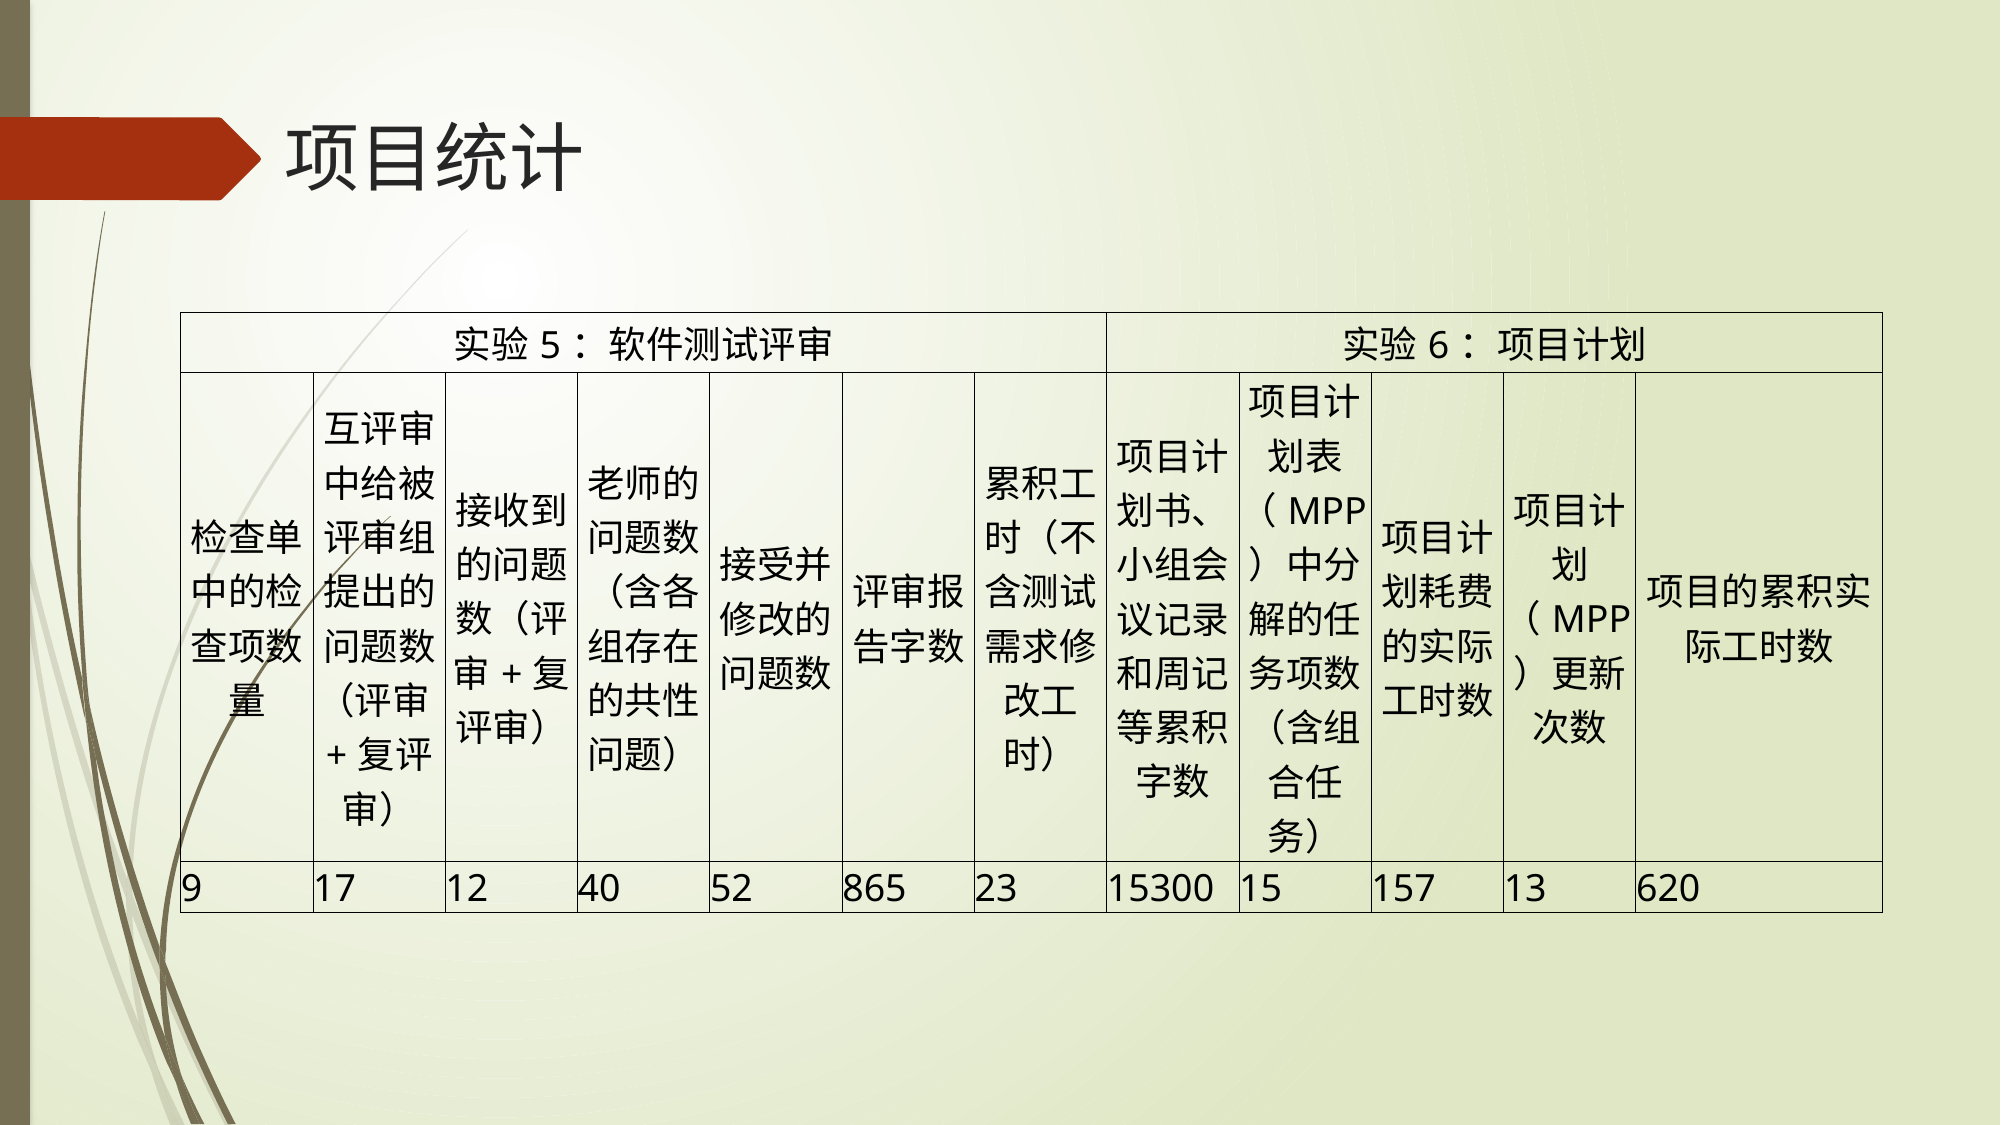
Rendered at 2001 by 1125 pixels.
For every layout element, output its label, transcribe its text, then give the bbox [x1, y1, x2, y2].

table_cell 620 [1636, 862, 1882, 912]
table_cell 接受并修改的问题数 [710, 373, 842, 861]
table_cell 52 [710, 862, 842, 912]
table_cell 项目计划书、小组会议记录和周记等累积字数 [1107, 373, 1239, 861]
table_cell 23 [975, 862, 1106, 912]
table_cell 865 [843, 862, 974, 912]
table_cell 项目计划耗费的实际工时数 [1372, 373, 1503, 861]
table_cell 老师的问题数（含各组存在的共性问题） [578, 373, 709, 861]
title 项目统计 [269, 102, 1731, 312]
table_cell 评审报告字数 [843, 373, 974, 861]
table_cell 157 [1372, 862, 1503, 912]
table_cell 17 [314, 862, 445, 912]
table_cell 15 [1240, 862, 1371, 912]
table_cell 互评审中给被评审组提出的问题数（评审+复评审） [314, 373, 445, 861]
table_cell 9 [181, 862, 313, 912]
table_cell 12 [446, 862, 577, 912]
table_cell 接收到的问题数（评审+复评审） [446, 373, 577, 861]
table_cell 15300 [1107, 862, 1239, 912]
table_cell 项目计划表（MPP）中分解的任务项数（含组合任务） [1240, 373, 1371, 861]
table_cell 检查单中的检查项数量 [181, 373, 313, 861]
table_cell 40 [578, 862, 709, 912]
table_cell 13 [1504, 862, 1635, 912]
table_cell 项目的累积实际工时数 [1636, 373, 1882, 861]
table_header 实验6：项目计划 [1107, 313, 1882, 372]
table_cell 项目计划（MPP）更新次数 [1504, 373, 1635, 861]
table_header 实验5：软件测试评审 [181, 313, 1106, 372]
table_cell 累积工时（不含测试需求修改工时） [975, 373, 1106, 861]
